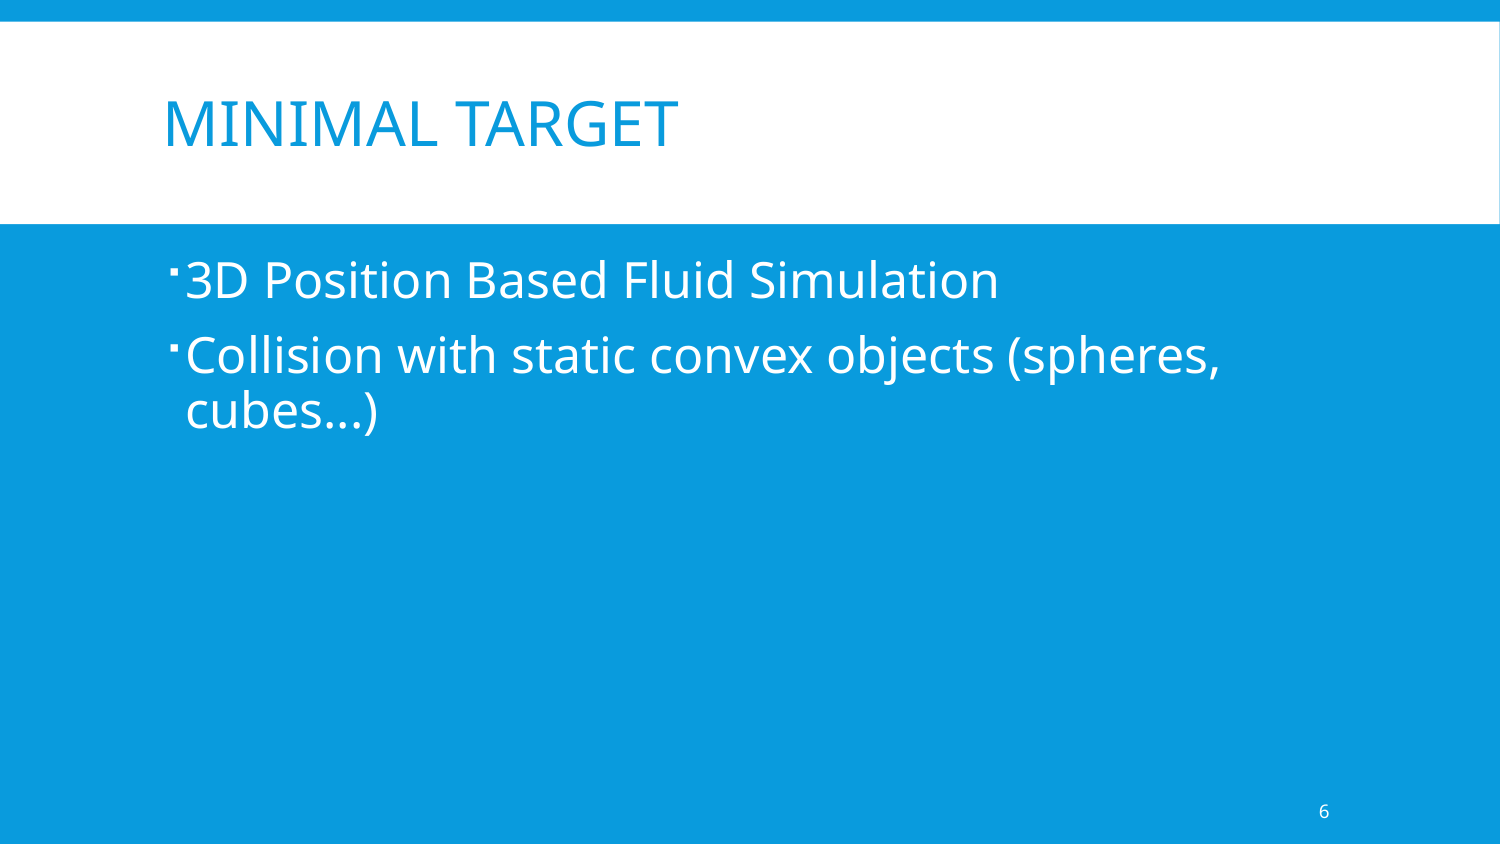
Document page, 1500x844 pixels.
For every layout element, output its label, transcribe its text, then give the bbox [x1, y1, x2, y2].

title Minimal Target [147, 34, 1352, 221]
list 3D Position Based Fluid Simulation Collision with static convex objects (spheres, cubes...) [147, 247, 1352, 765]
slide_number 6 [1311, 790, 1428, 836]
